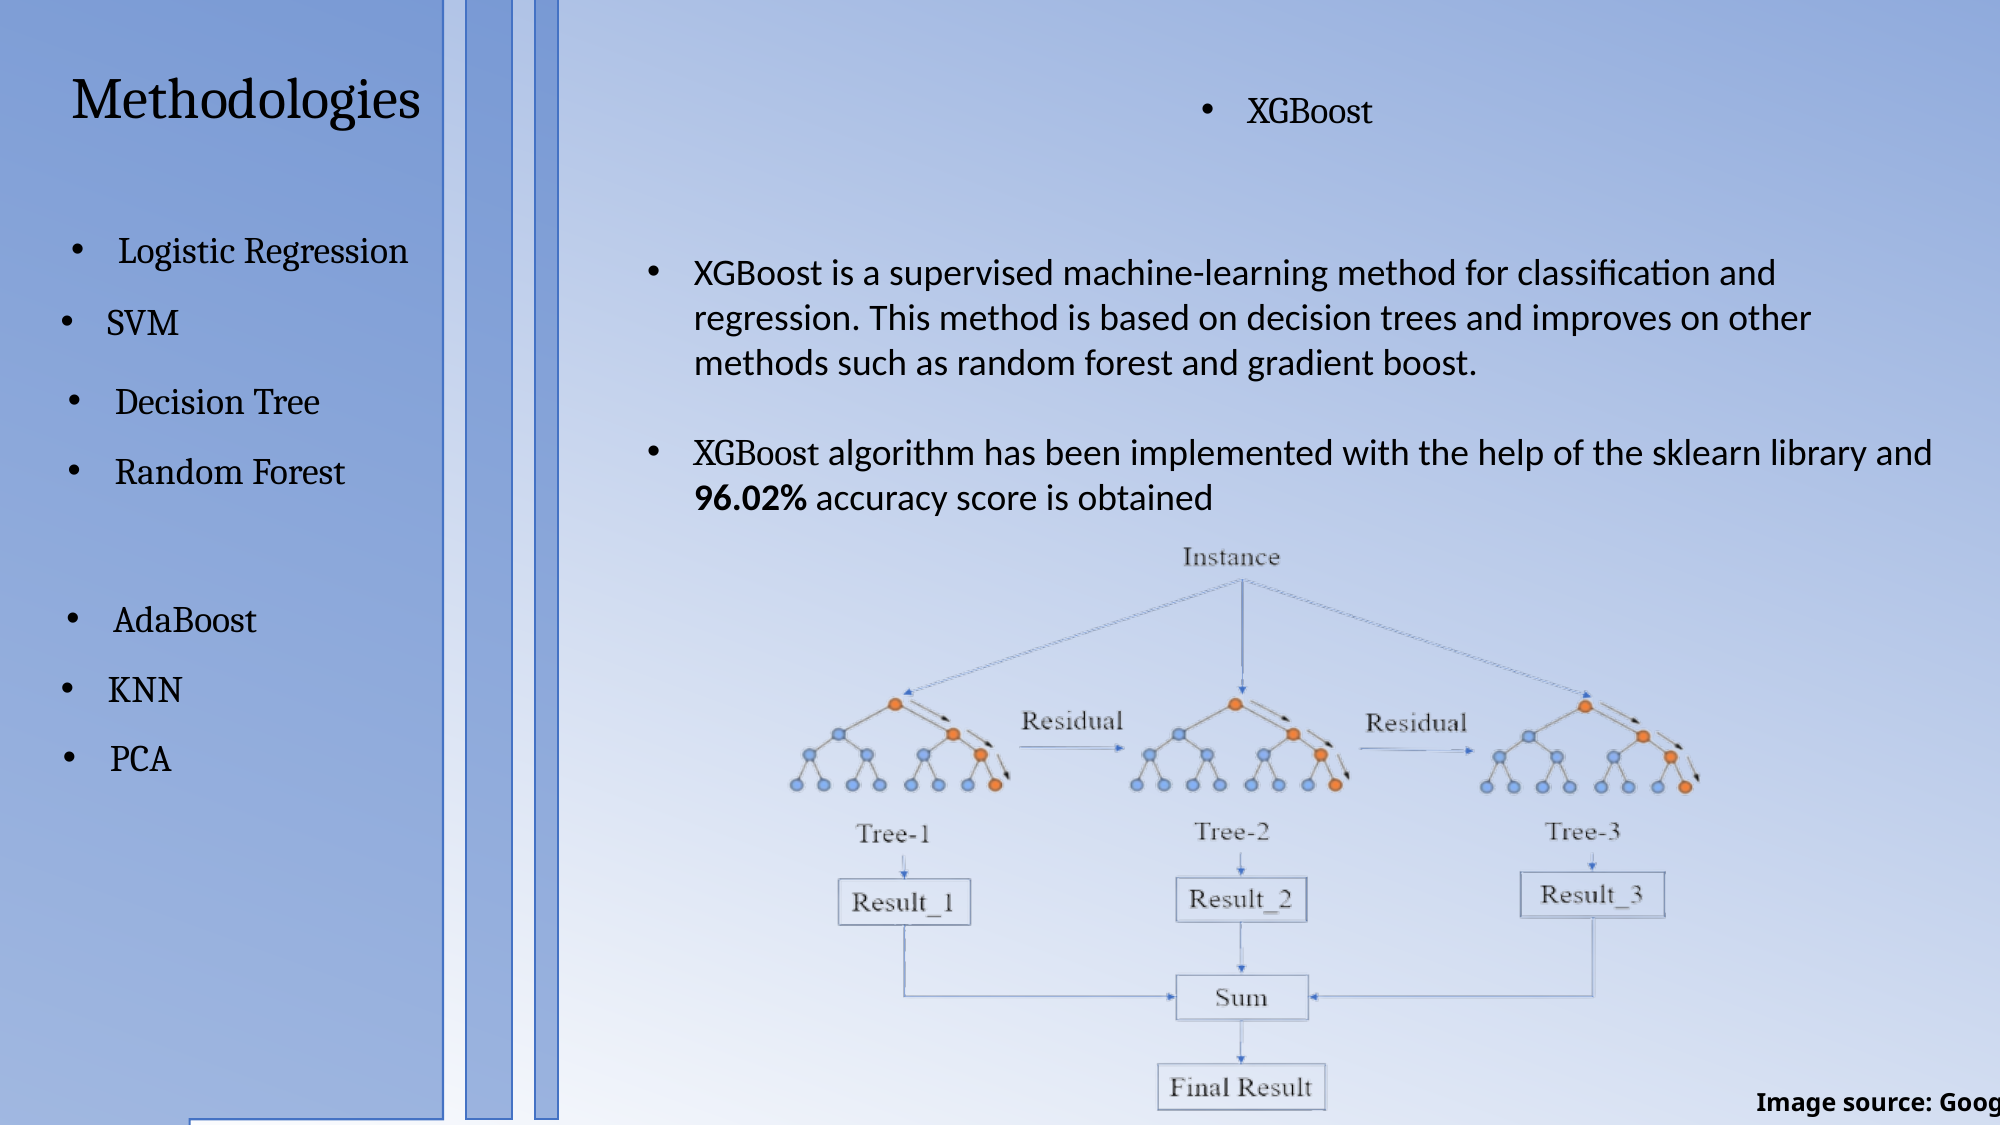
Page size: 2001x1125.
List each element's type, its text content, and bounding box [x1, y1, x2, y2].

text_box Logistic Regression [56, 218, 425, 279]
picture [782, 529, 1719, 1125]
text_box PCA [48, 726, 187, 787]
text_box Random Forest [52, 439, 361, 500]
text_box SVM [45, 290, 195, 351]
text_box XGBoost is a supervised machine-learning method for classification and regression. This method is based on decision trees and improves on other methods such as random forest and gradient boost. XGBoost algorithm has been implemented with the help of the sklearn library and 96.02% accuracy score is obtained [632, 240, 1967, 571]
text_box [534, 0, 559, 1120]
text_box KNN [46, 657, 199, 718]
text_box [465, 0, 513, 1120]
text_box XGBoost [1186, 78, 1389, 139]
text_box Decision Tree [53, 369, 336, 430]
text_box Image source: Google [1741, 1079, 2000, 1125]
text_box AdaBoost [51, 587, 273, 648]
text_box [0, 0, 445, 1125]
text_box Methodologies [56, 53, 437, 138]
